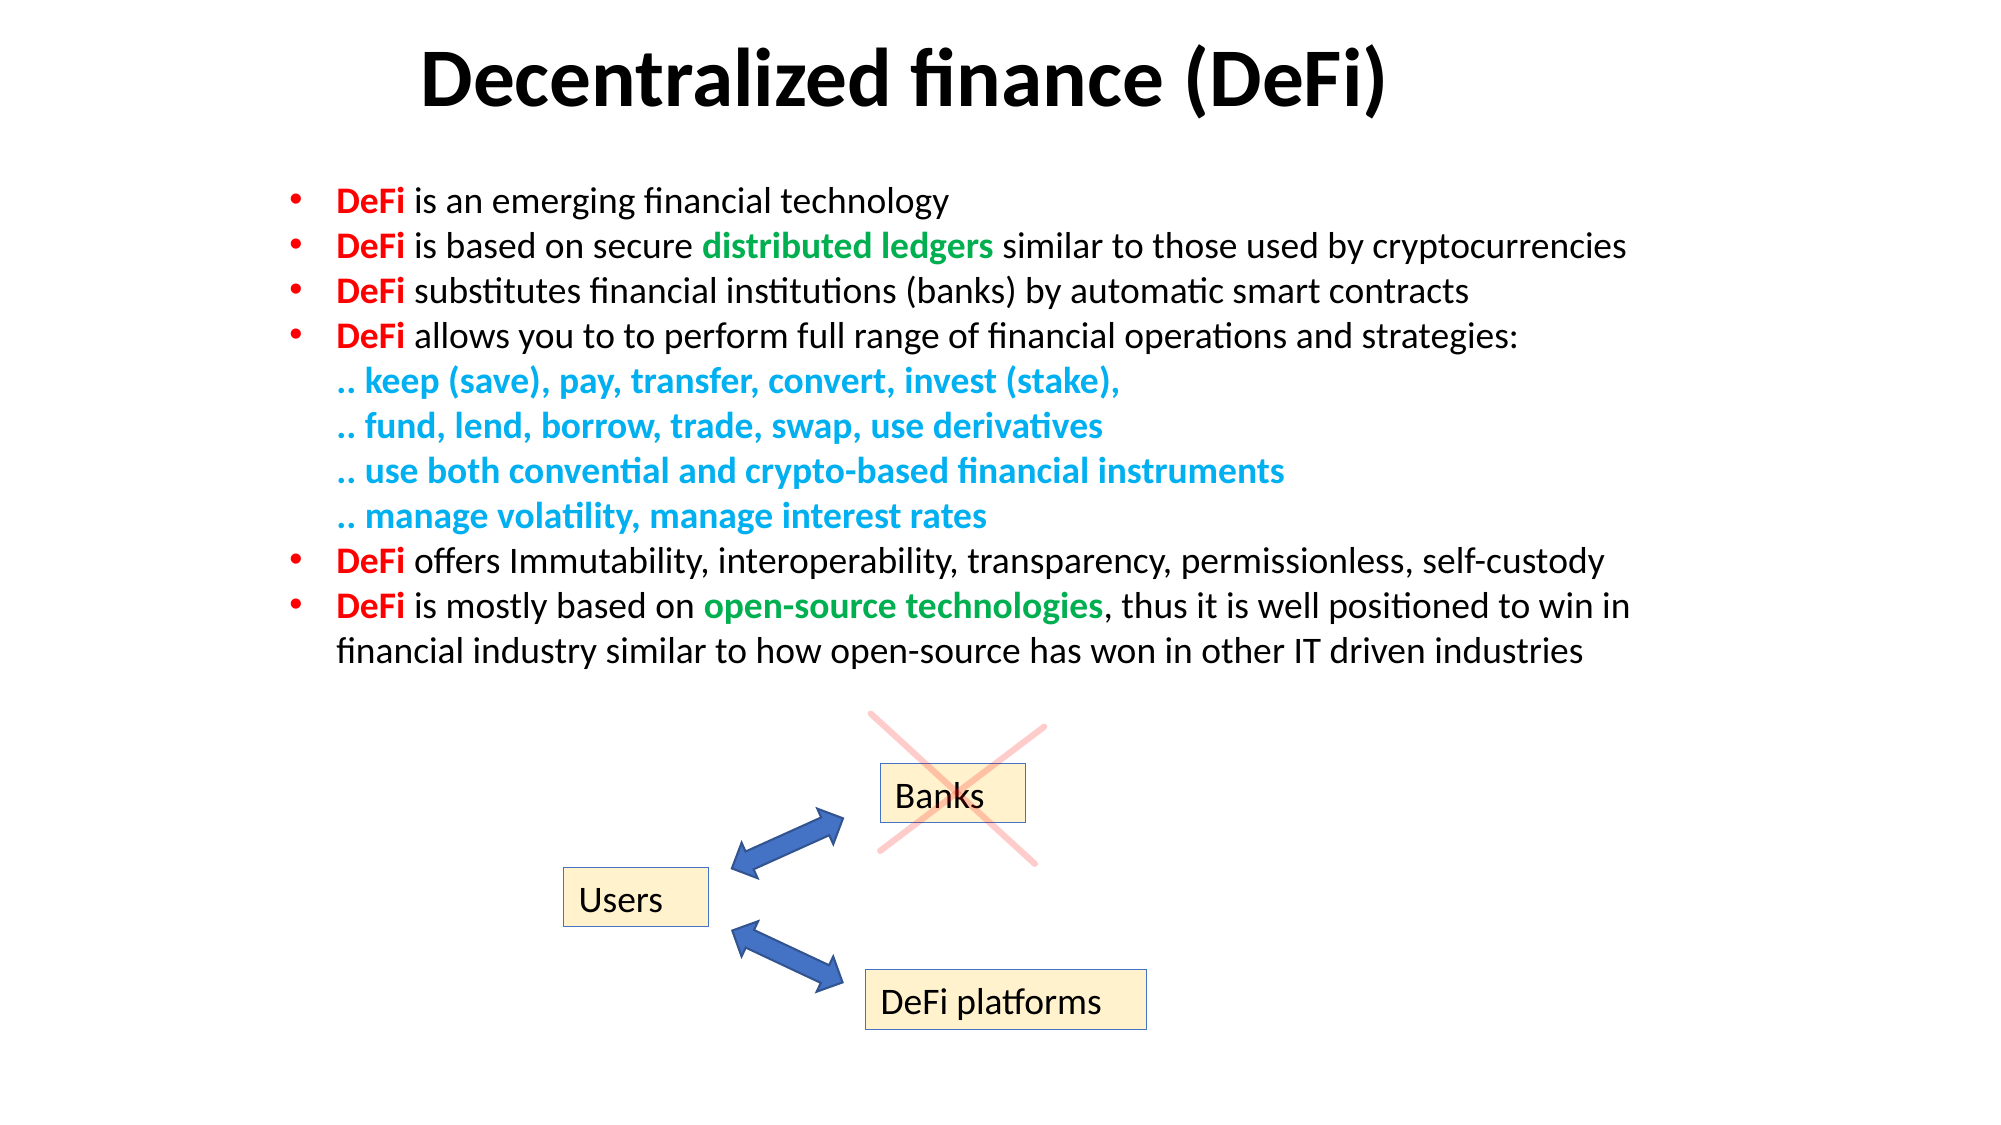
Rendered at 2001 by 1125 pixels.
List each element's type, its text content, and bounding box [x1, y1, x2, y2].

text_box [870, 713, 1035, 864]
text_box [880, 726, 1045, 851]
text_box [730, 806, 845, 881]
text_box [730, 919, 844, 994]
text_box Users [563, 867, 709, 927]
text_box DeFi platforms [865, 969, 1147, 1030]
text_box DeFi is an emerging financial technology DeFi is based on secure distributed ledgers similar to those used by cryptocurrencies DeFi substitutes financial institutions (banks) by automatic smart contracts DeFi allows you to to perform full range of financial operations and strategies: .. keep (save), pay, transfer, convert, invest (stake), .. fund, lend, borrow, trade, swap, use derivatives .. use both convential and crypto-based financial instruments .. manage volatility, manage interest rates DeFi offers Immutability, interoperability, transparency, permissionless, self-custody DeFi is mostly based on open-source technologies, thus it is well positioned to win in financial industry similar to how open-source has won in other IT driven industries [274, 169, 1726, 679]
text_box Decentralized finance (DeFi) [301, 16, 1509, 131]
